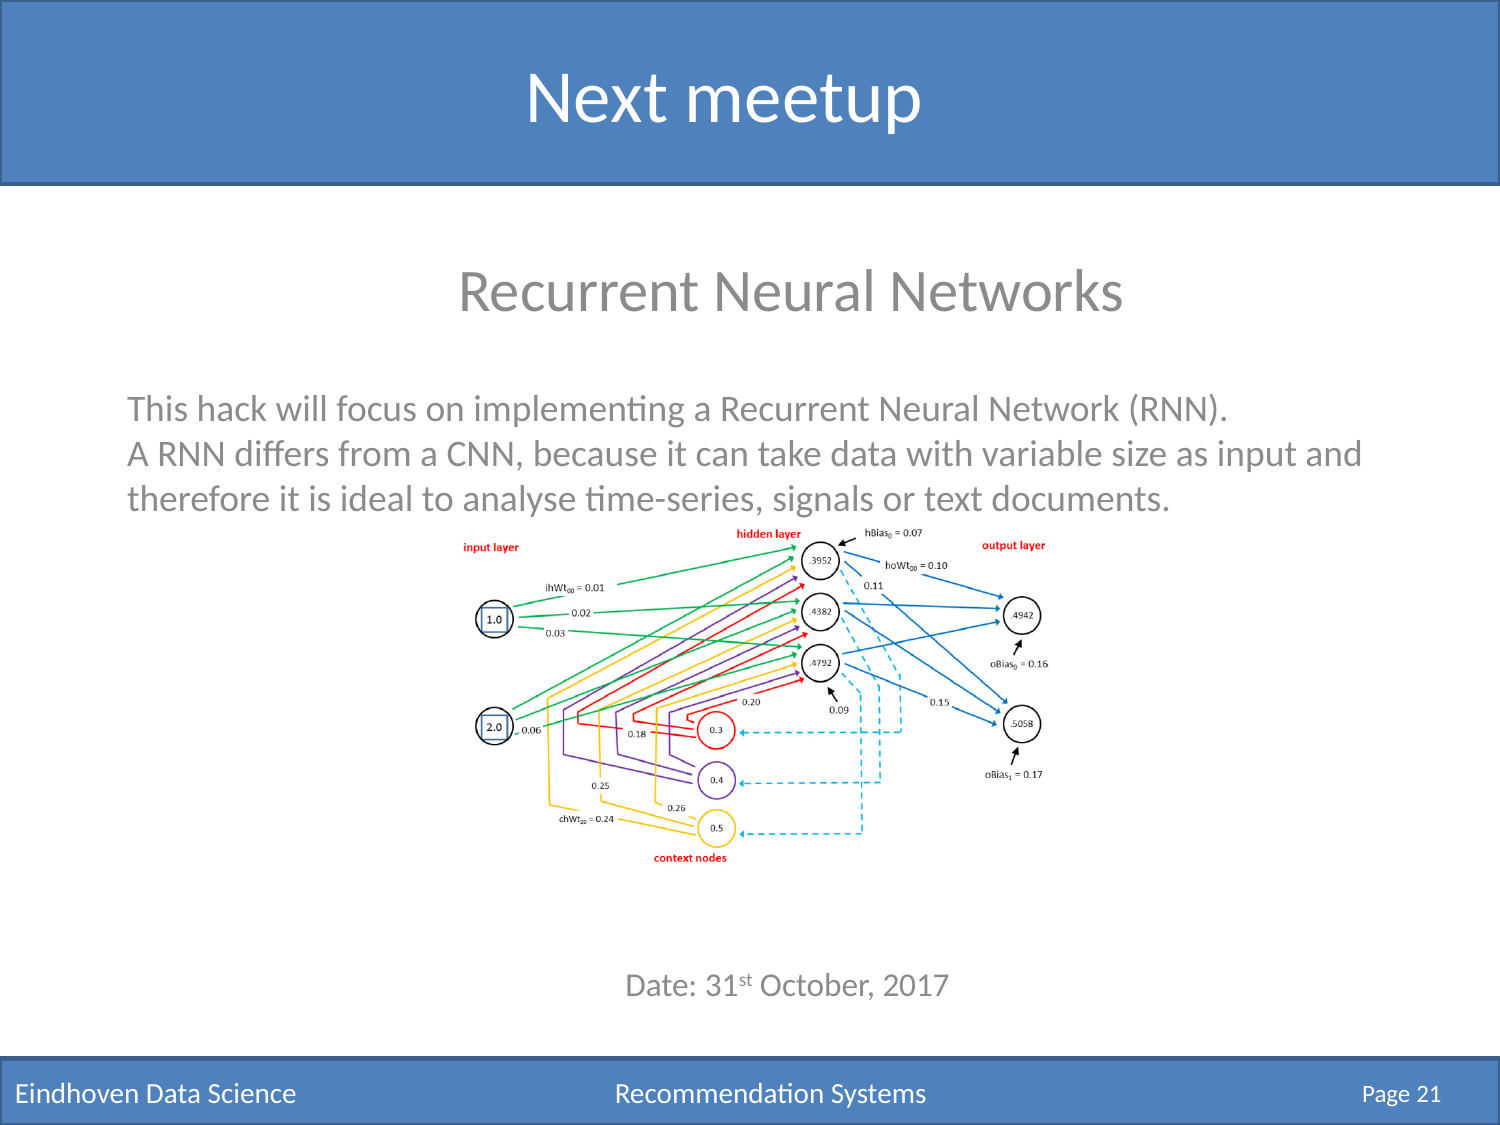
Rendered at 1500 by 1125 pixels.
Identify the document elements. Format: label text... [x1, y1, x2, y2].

picture [437, 526, 1058, 870]
title Next meetup [112, 50, 1388, 134]
slide_number Page 21 [1343, 1062, 1457, 1123]
text_box [0, 0, 1500, 186]
text_box Eindhoven Data Science Recommendation Systems [0, 1056, 1500, 1125]
text_box Recurrent Neural Networks This hack will focus on implementing a Recurrent Neural Network (RNN). A RNN differs from a CNN, because it can take data with variable size as input and therefore it is ideal to analyse time-series, signals or text documents. Date: 31st October, 2017 [112, 243, 1471, 1020]
